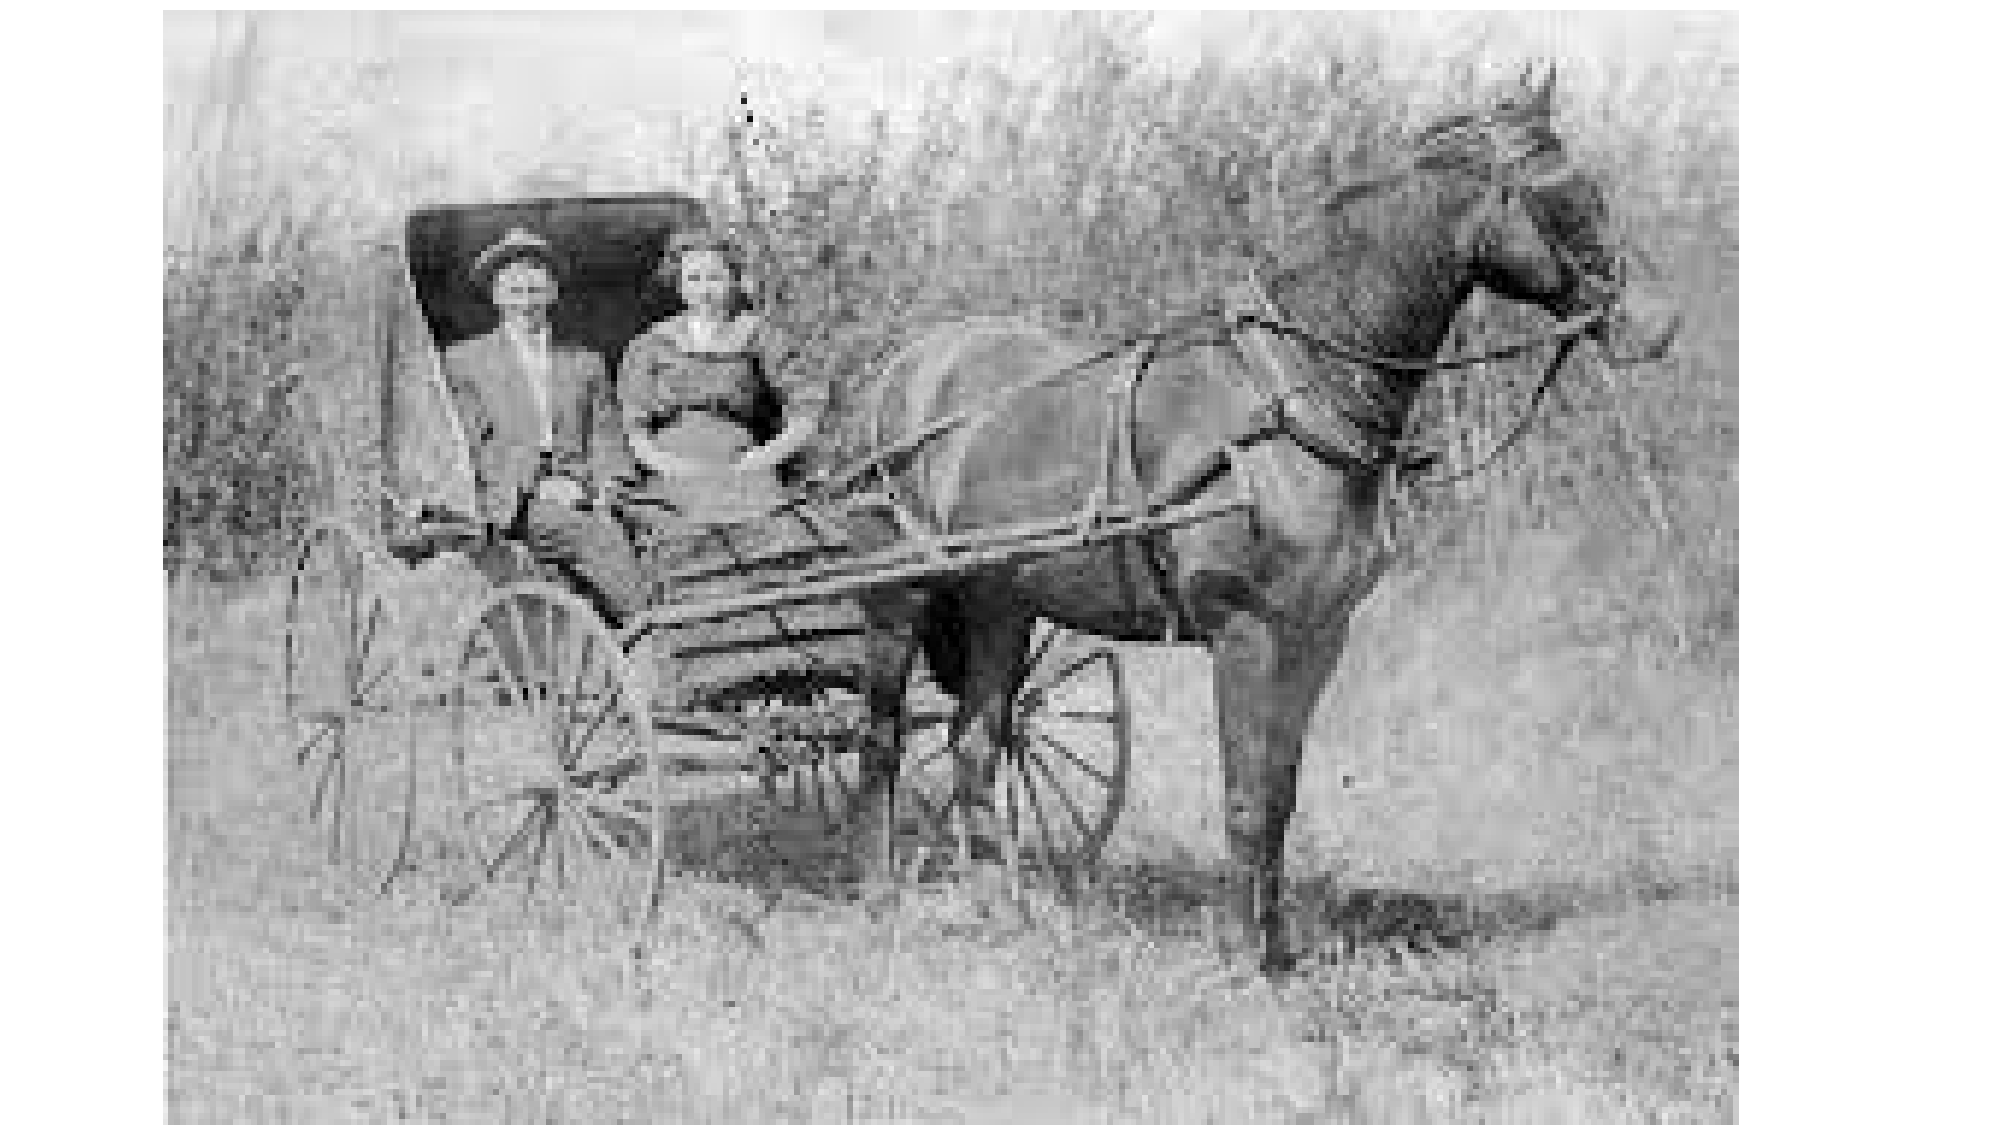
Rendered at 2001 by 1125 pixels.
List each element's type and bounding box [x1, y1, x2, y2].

picture [163, 10, 1739, 1125]
